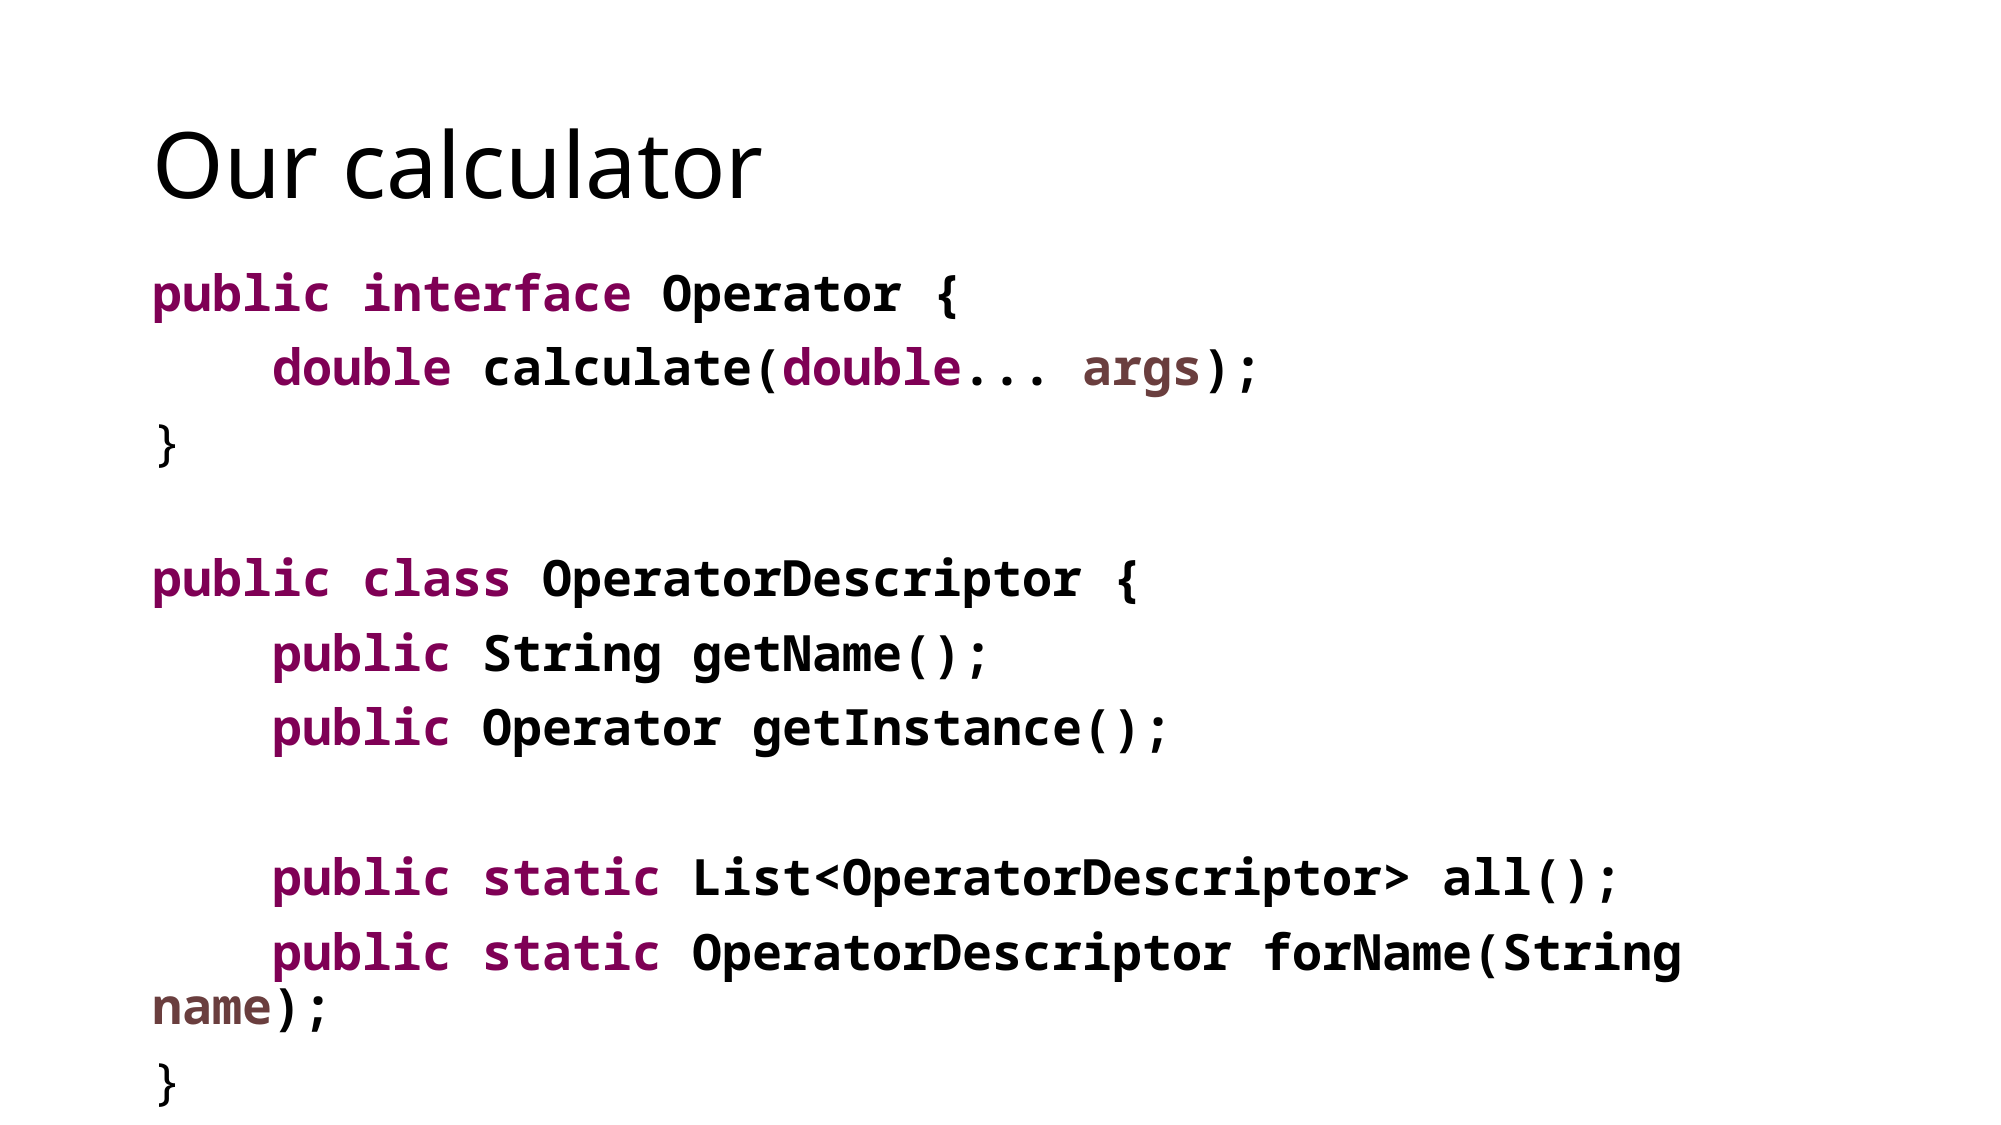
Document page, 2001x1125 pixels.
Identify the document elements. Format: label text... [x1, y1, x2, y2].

text_box public interface Operator { double calculate(double... args); } [137, 260, 1306, 507]
title Our calculator [137, 59, 1863, 278]
text_box public class OperatorDescriptor { public String getName(); public Operator getInstance(); public static List<OperatorDescriptor> all(); public static OperatorDescriptor forName(String name); } [137, 545, 1775, 1070]
